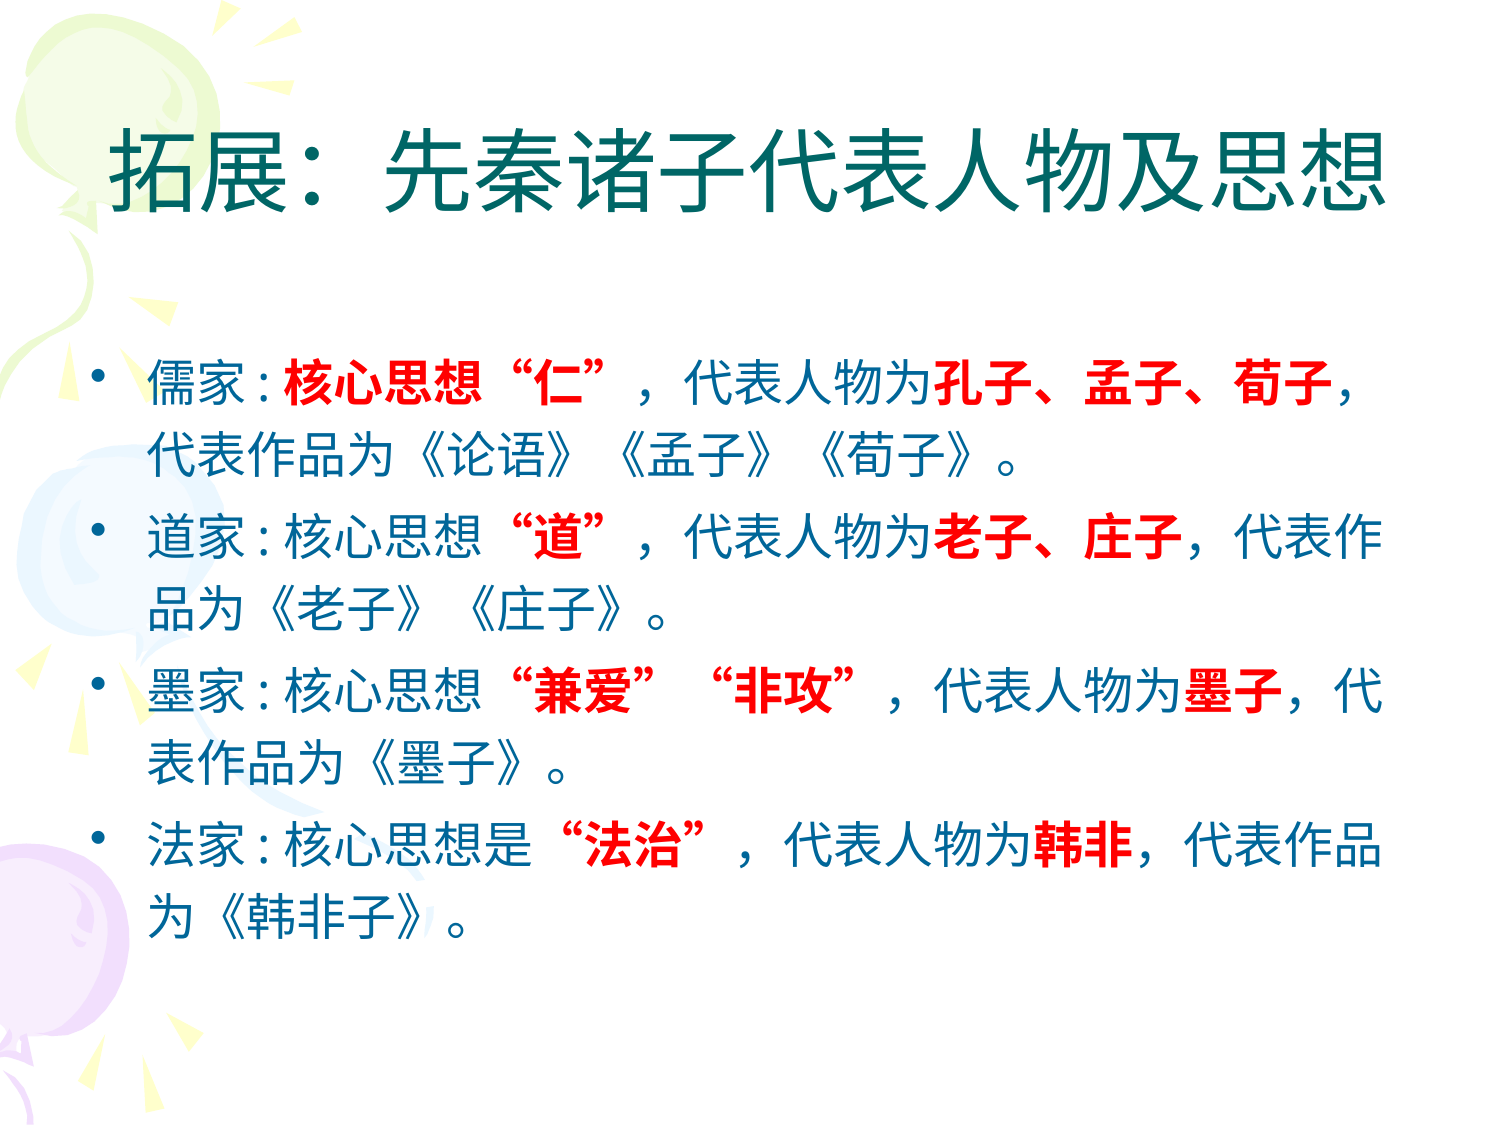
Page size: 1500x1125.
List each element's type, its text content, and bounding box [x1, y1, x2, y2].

title 拓展：先秦诸子代表人物及思想 [72, 16, 1426, 233]
list 儒家:核心思想“仁”，代表人物为孔子、孟子、荀子，代表作品为《论语》《孟子》《荀子》。 道家:核心思想“道”，代表人物为老子、庄子，代表作品为《老子》《庄子》。 墨家:核心思想“兼爱”“非攻”，代表人物为墨子，代表作品为《墨子》。 法家:核心思想是“法治”，代表人物为韩非，代表作品为《韩非子》。 [74, 262, 1426, 994]
